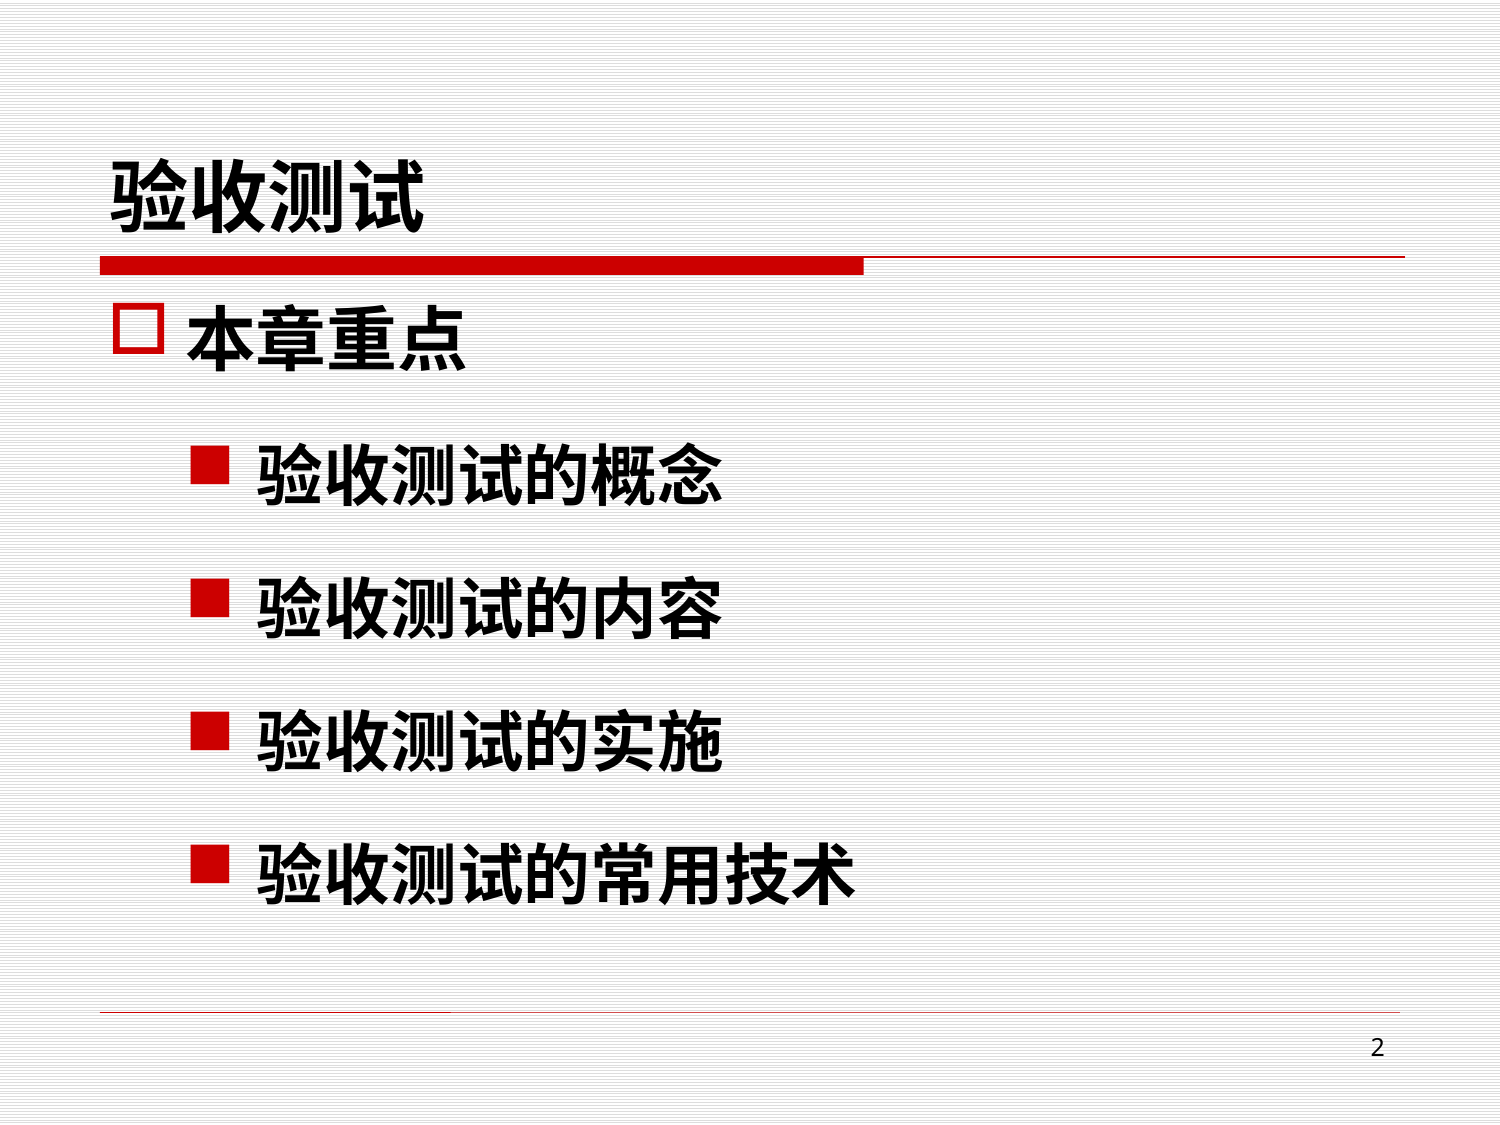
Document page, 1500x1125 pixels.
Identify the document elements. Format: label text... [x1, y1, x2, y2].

slide_number 2 [1074, 1024, 1401, 1103]
title 验收测试 [94, 50, 1407, 250]
list 本章重点 验收测试的概念 验收测试的内容 验收测试的实施 验收测试的常用技术 [92, 287, 1406, 988]
